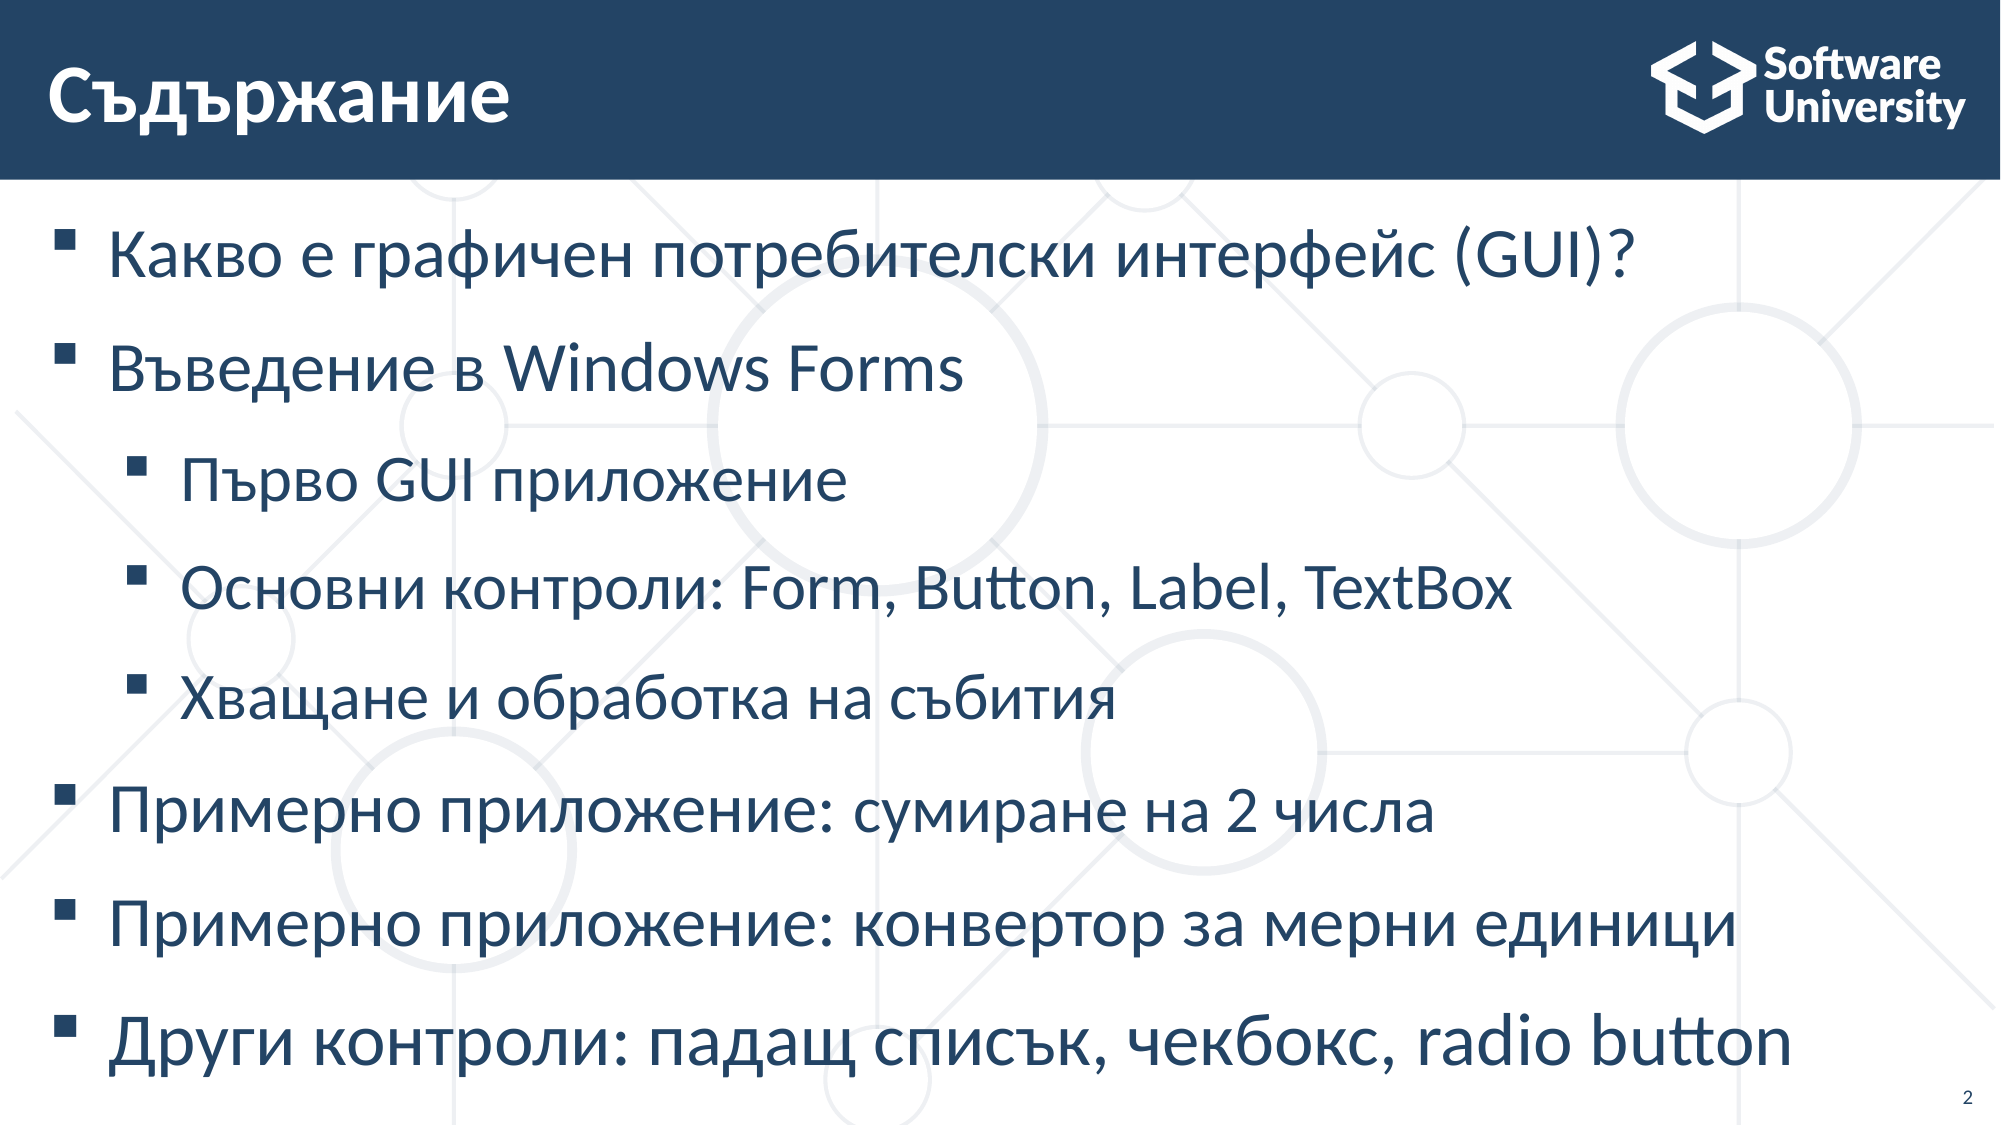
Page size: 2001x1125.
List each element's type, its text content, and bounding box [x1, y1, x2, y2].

title Съдържание [31, 16, 1625, 162]
picture [1651, 41, 1966, 134]
list Какво е графичен потребителски интерфейс (GUI)? Въведение в Windows Forms Първо GUI приложение Основни контроли: Form, Button, Label, TextBox Хващане и обработка на събития Примерно приложение: сумиране на 2 числа Примерно приложение: конвертор за мерни единици Други контроли: падащ списък, чекбокс, radio button [31, 196, 1970, 1104]
text_box 2 [1927, 1067, 1989, 1117]
